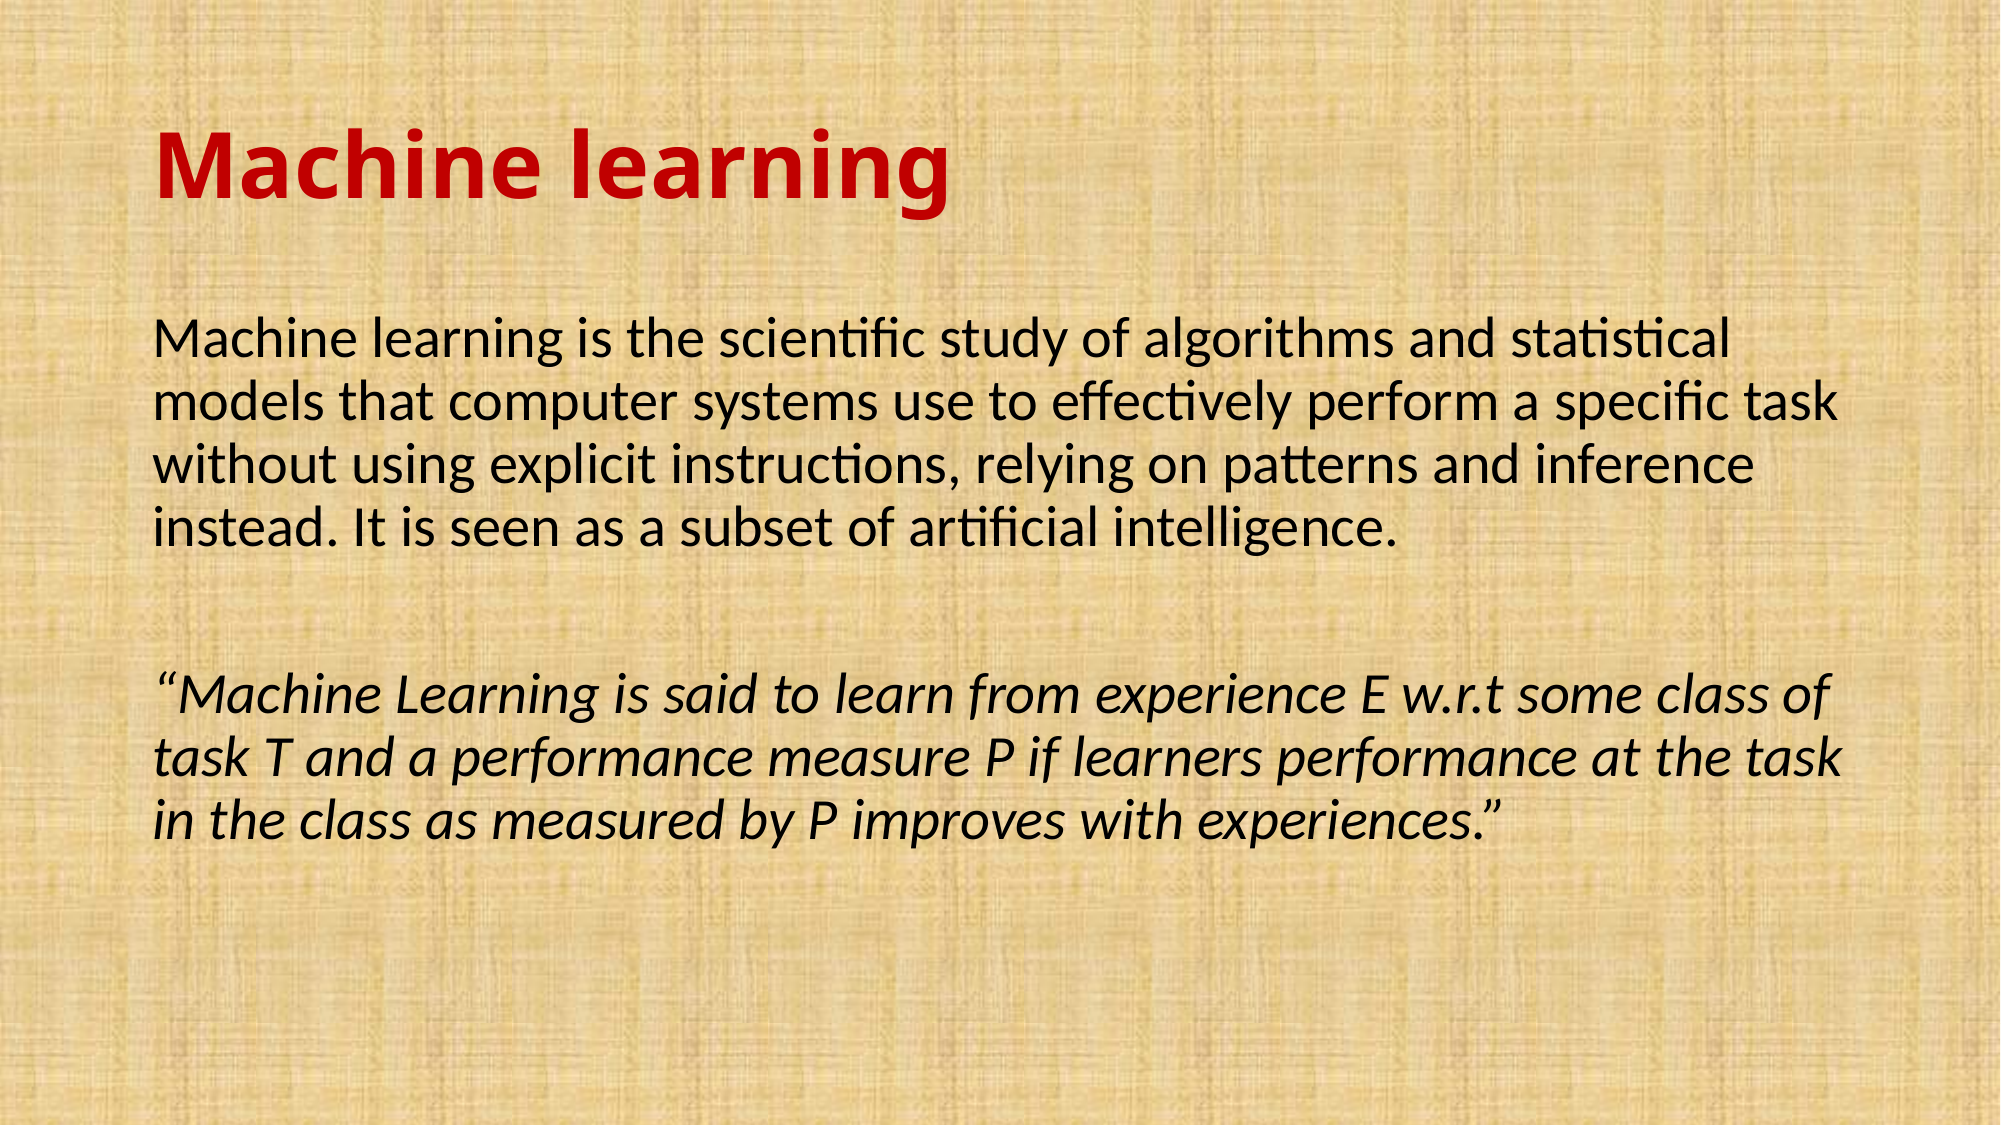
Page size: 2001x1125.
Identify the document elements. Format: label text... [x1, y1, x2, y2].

title Machine learning [137, 59, 1863, 278]
picture [0, 0, 2001, 1125]
list Machine learning is the scientific study of algorithms and statistical models that computer systems use to effectively perform a specific task without using explicit instructions, relying on patterns and inference instead. It is seen as a subset of artificial intelligence. “Machine Learning is said to learn from experience E w.r.t some class of task T and a performance measure P if learners performance at the task in the class as measured by P improves with experiences.” [137, 299, 1863, 1014]
